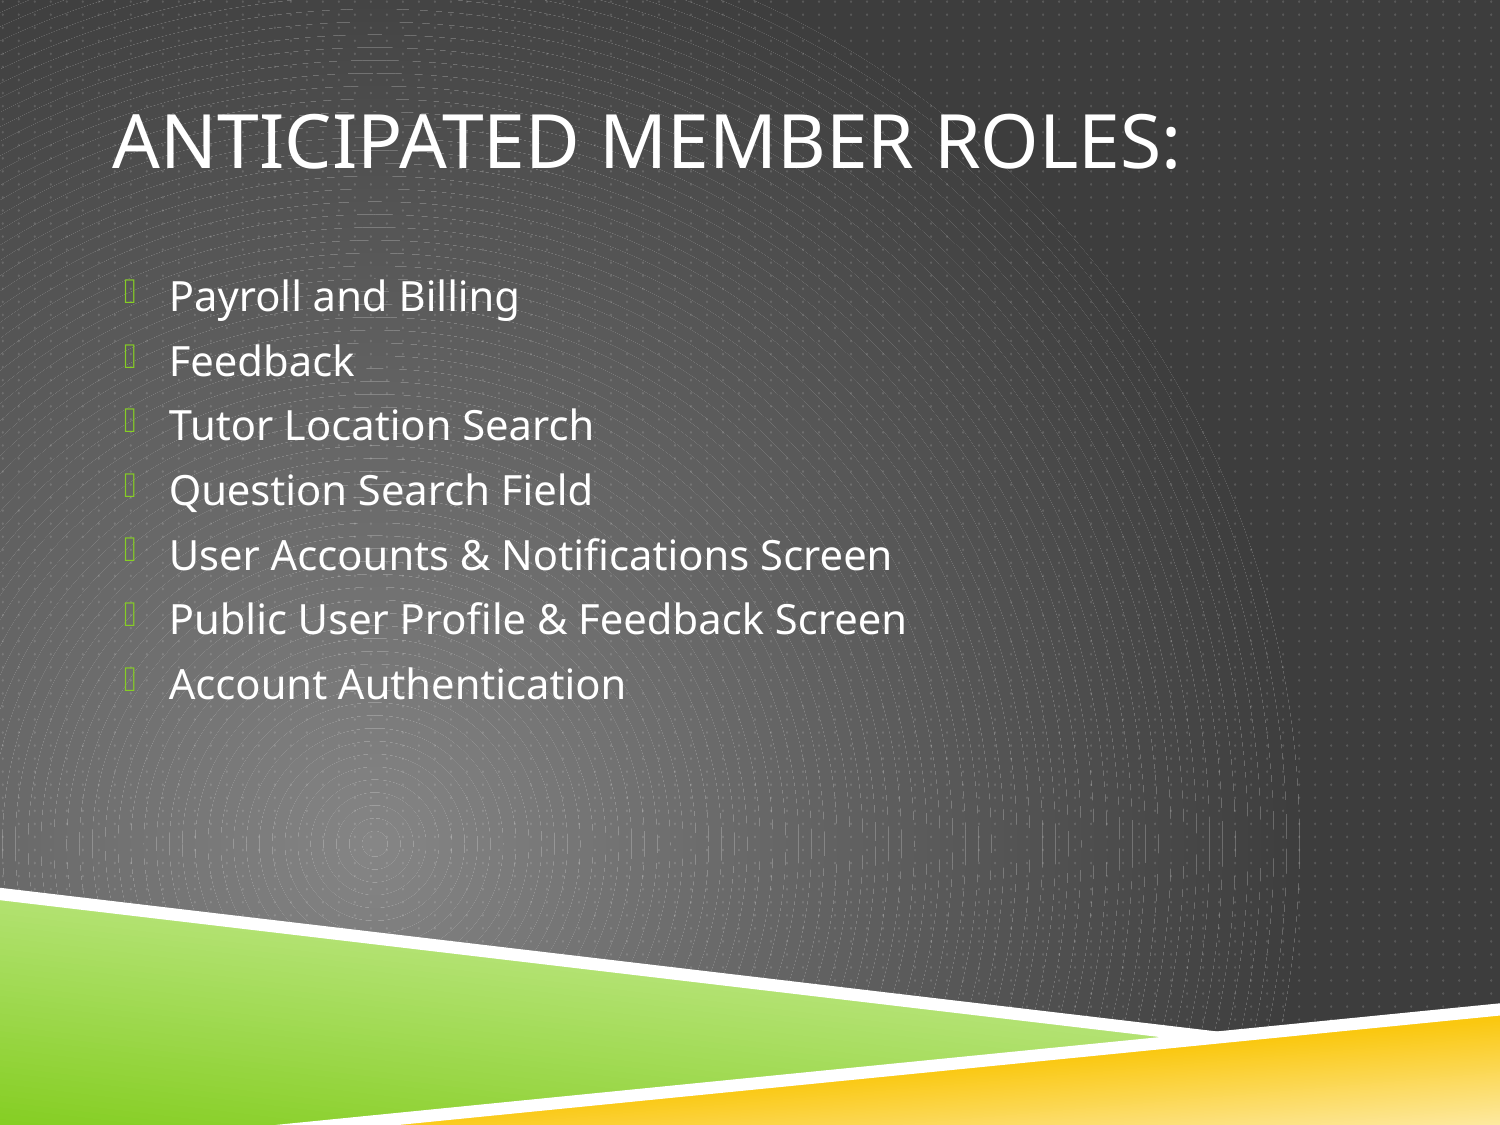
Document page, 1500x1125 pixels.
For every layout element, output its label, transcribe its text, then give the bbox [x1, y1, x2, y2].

list Payroll and Billing Feedback Tutor Location Search Question Search Field User Accounts & Notifications Screen Public User Profile & Feedback Screen Account Authentication [112, 262, 1388, 875]
title ANTICIPATED MEMBER ROLES: [112, 45, 1388, 233]
